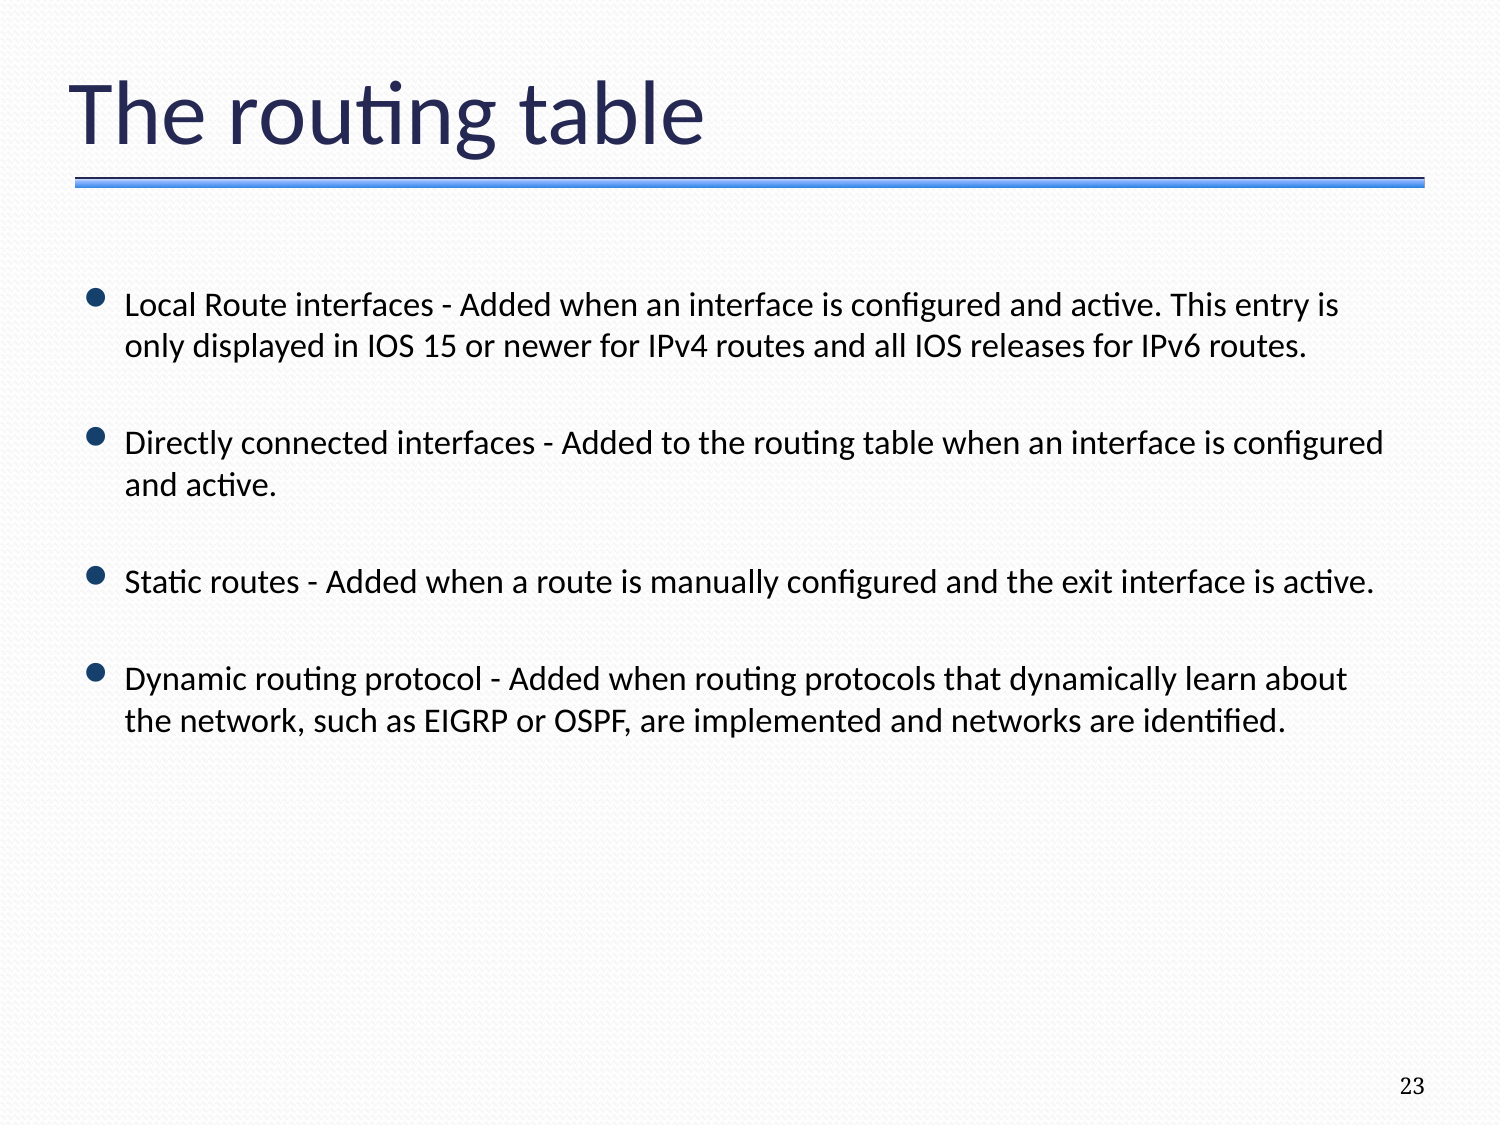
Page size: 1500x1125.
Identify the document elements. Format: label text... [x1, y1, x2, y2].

title The routing table [68, 0, 1363, 164]
list Local Route interfaces - Added when an interface is configured and active. This entry is only displayed in IOS 15 or newer for IPv4 routes and all IOS releases for IPv6 routes. Directly connected interfaces - Added to the routing table when an interface is configured and active. Static routes - Added when a route is manually configured and the exit interface is active. Dynamic routing protocol - Added when routing protocols that dynamically learn about the network, such as EIGRP or OSPF, are implemented and networks are identified. [68, 273, 1403, 829]
slide_number 23 [1299, 1042, 1425, 1103]
picture [75, 177, 1425, 188]
